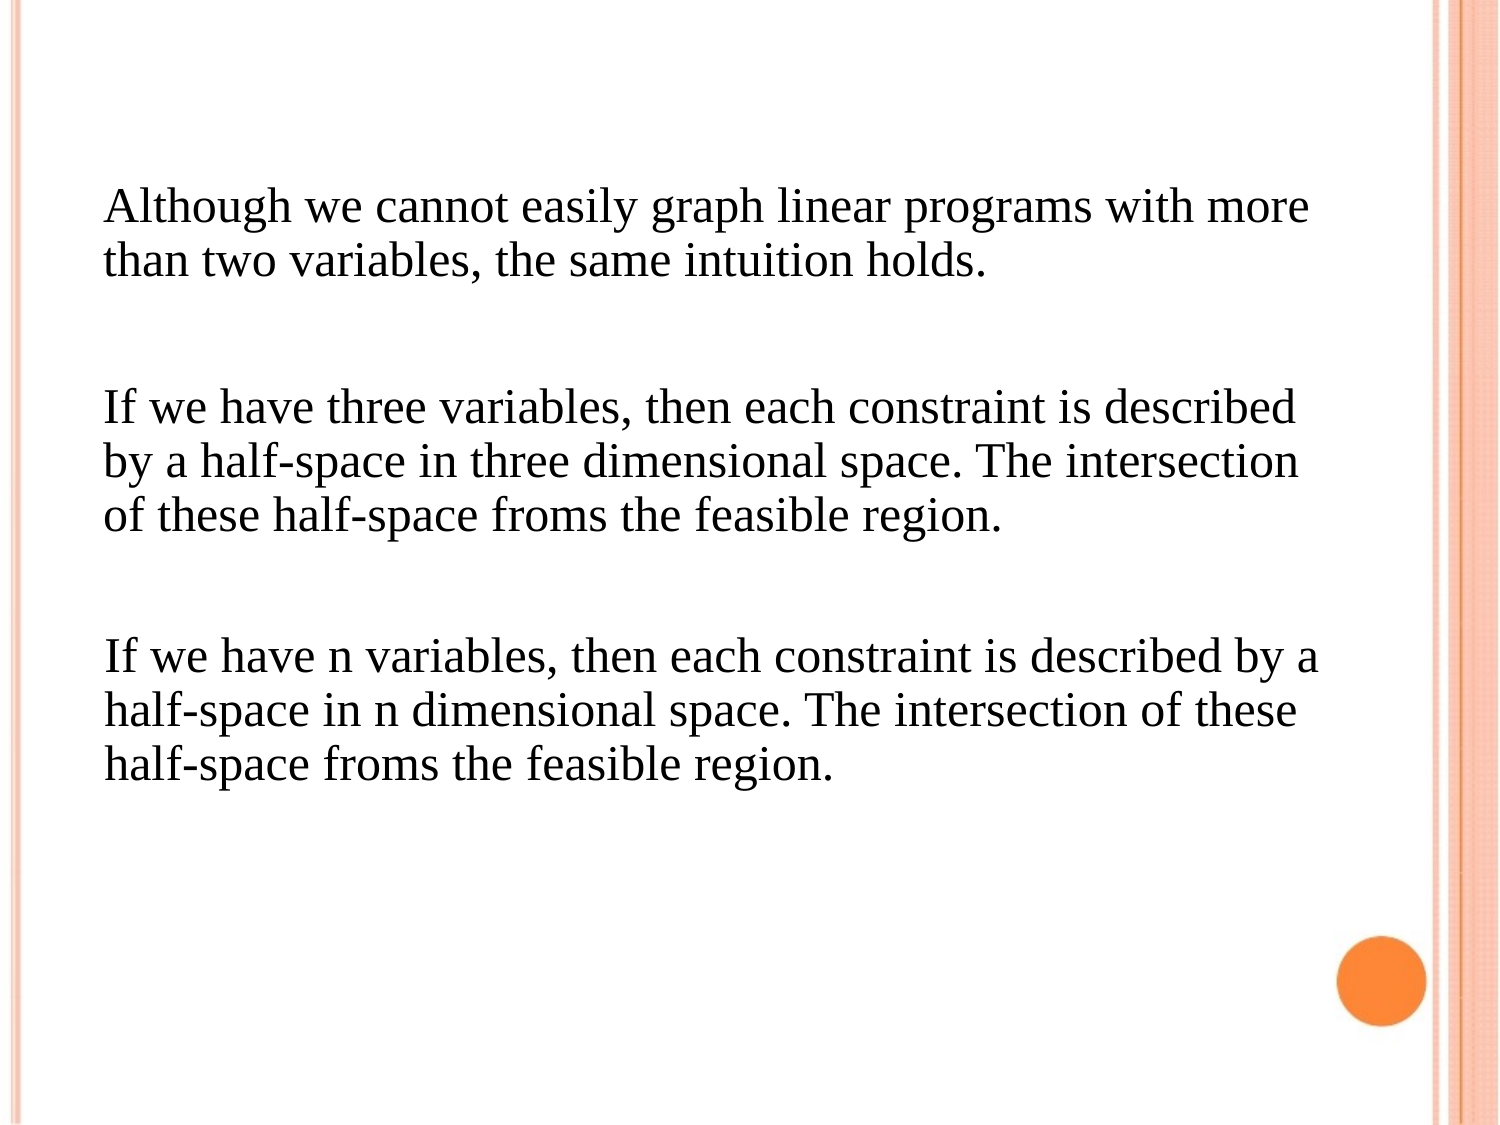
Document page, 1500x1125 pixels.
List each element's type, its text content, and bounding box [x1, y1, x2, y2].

text_box If we have three variables, then each constraint is described by a half-space in three dimensional space. The intersection of these half-space froms the feasible region. [88, 373, 1353, 595]
picture [0, 0, 1500, 1125]
text_box Although we cannot easily graph linear programs with more than two variables, the same intuition holds. [88, 172, 1353, 373]
text_box If we have n variables, then each constraint is described by a half-space in n dimensional space. The intersection of these half-space froms the feasible region. [89, 621, 1353, 827]
